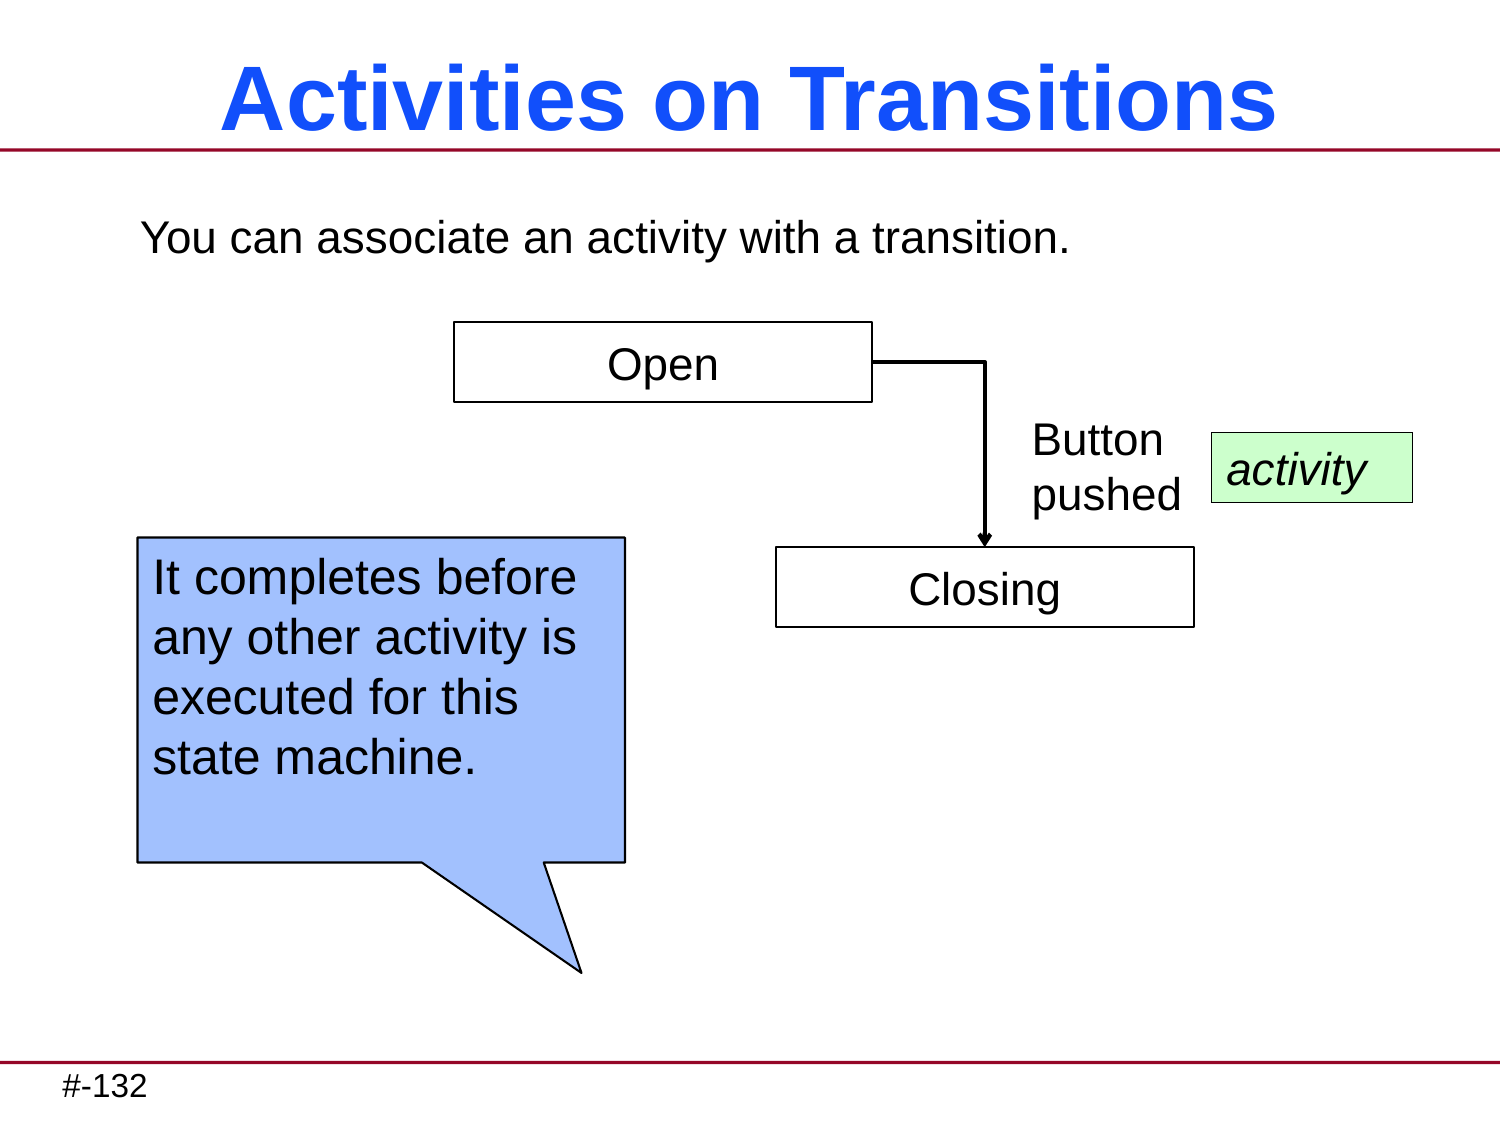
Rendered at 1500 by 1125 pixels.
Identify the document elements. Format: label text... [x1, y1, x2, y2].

text_box It completes before any other activity is executed for this state machine. [137, 537, 625, 973]
text_box Closing [775, 547, 1194, 628]
text_box activity [1266, 432, 1413, 503]
list You can associate an activity with a transition. [124, 199, 1388, 1039]
text_box Button pushed [1016, 402, 1266, 527]
title Activities on Transitions [24, 36, 1476, 151]
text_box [871, 361, 986, 548]
text_box Open [453, 321, 873, 403]
